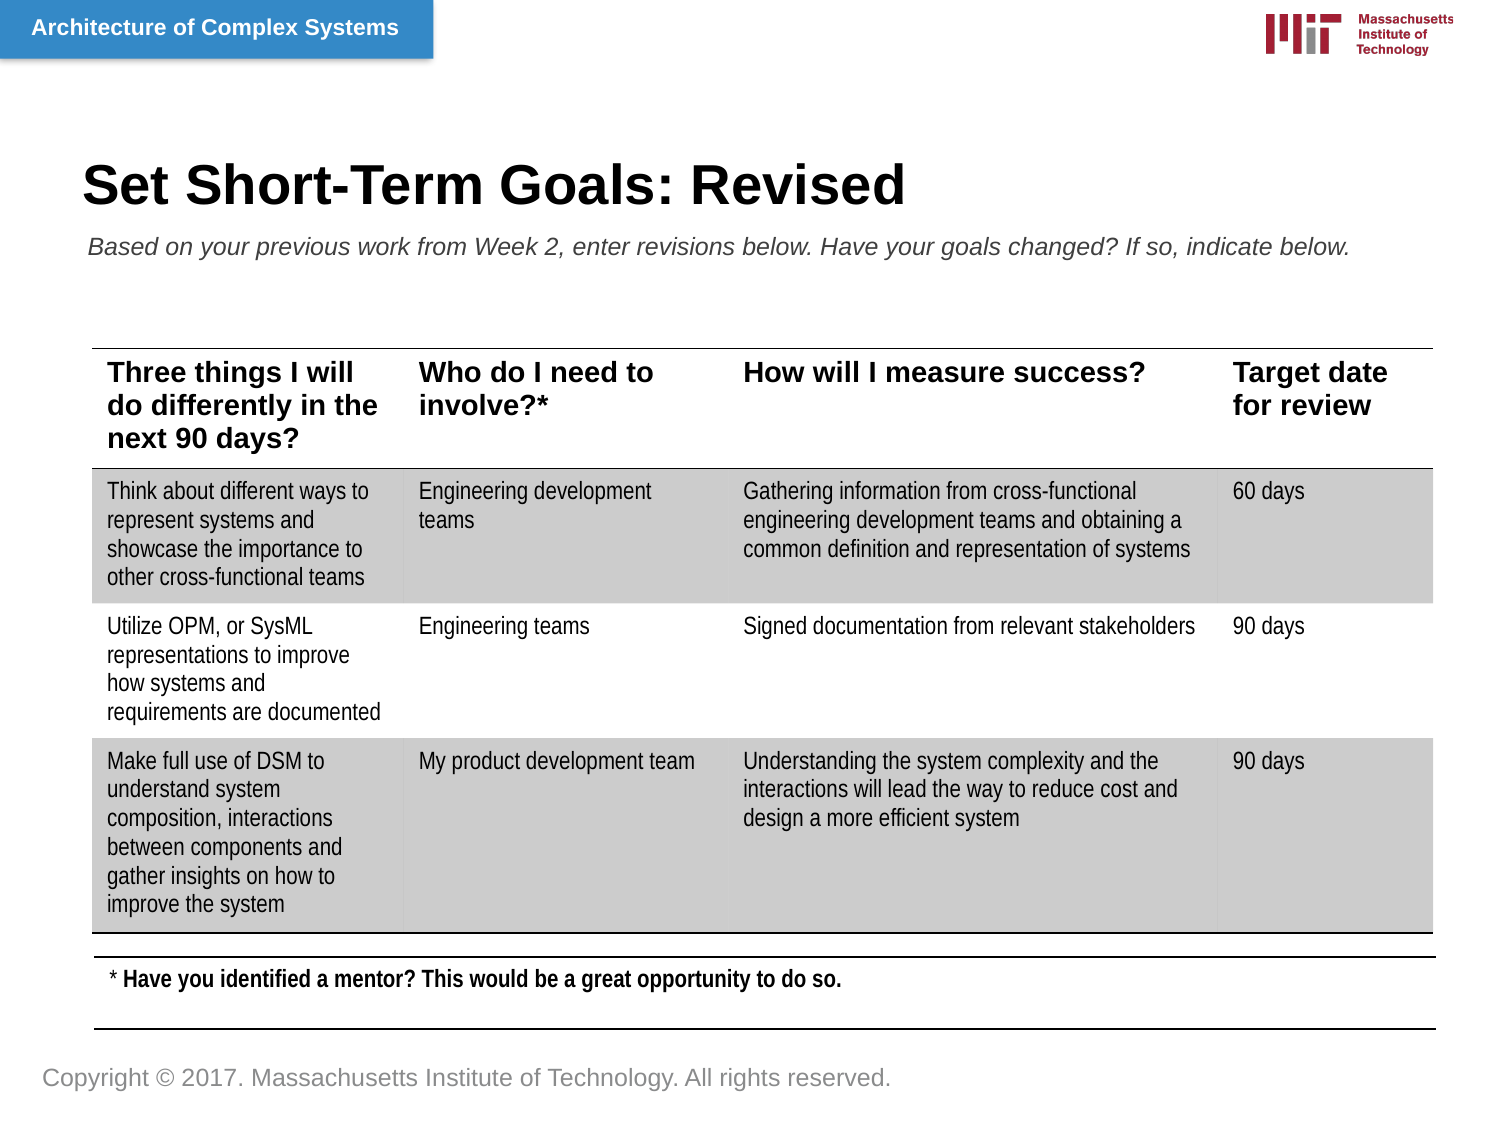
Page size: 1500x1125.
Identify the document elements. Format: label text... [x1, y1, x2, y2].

table_cell Understanding the system complexity and the interactions will lead the way to reduce cost and design a more efficient system [728, 738, 1218, 932]
table_header How will I measure success? [728, 349, 1218, 468]
table_cell 60 days [1218, 469, 1433, 603]
table_cell Engineering teams [404, 603, 728, 738]
table_cell Utilize OPM, or SysML representations to improve how systems and requirements are documented [92, 603, 404, 738]
text_box Based on your previous work from Week 2, enter revisions below. Have your goals changed? If so, indicate below. [72, 222, 1458, 296]
table_header Three things I will do differently in the next 90 days? [92, 349, 404, 468]
table_cell Signed documentation from relevant stakeholders [728, 603, 1218, 738]
table_cell Think about different ways to represent systems and showcase the importance to other cross-functional teams [92, 469, 404, 603]
table_cell Gathering information from cross-functional engineering development teams and obtaining a common definition and representation of systems [728, 469, 1218, 603]
table_cell 90 days [1218, 603, 1433, 738]
picture [1266, 14, 1454, 56]
text_box Set Short-Term Goals: Revised [67, 140, 1344, 228]
table_header Target date for review [1218, 349, 1433, 468]
table_cell My product development team [404, 738, 728, 932]
table_cell 90 days [1218, 738, 1433, 932]
table_cell Engineering development teams [404, 469, 728, 603]
table_header * Have you identified a mentor? This would be a great opportunity to do so. [94, 958, 1436, 1028]
table_header Who do I need to involve?* [404, 349, 728, 468]
table_cell Make full use of DSM to understand system composition, interactions between components and gather insights on how to improve the system [92, 738, 404, 932]
